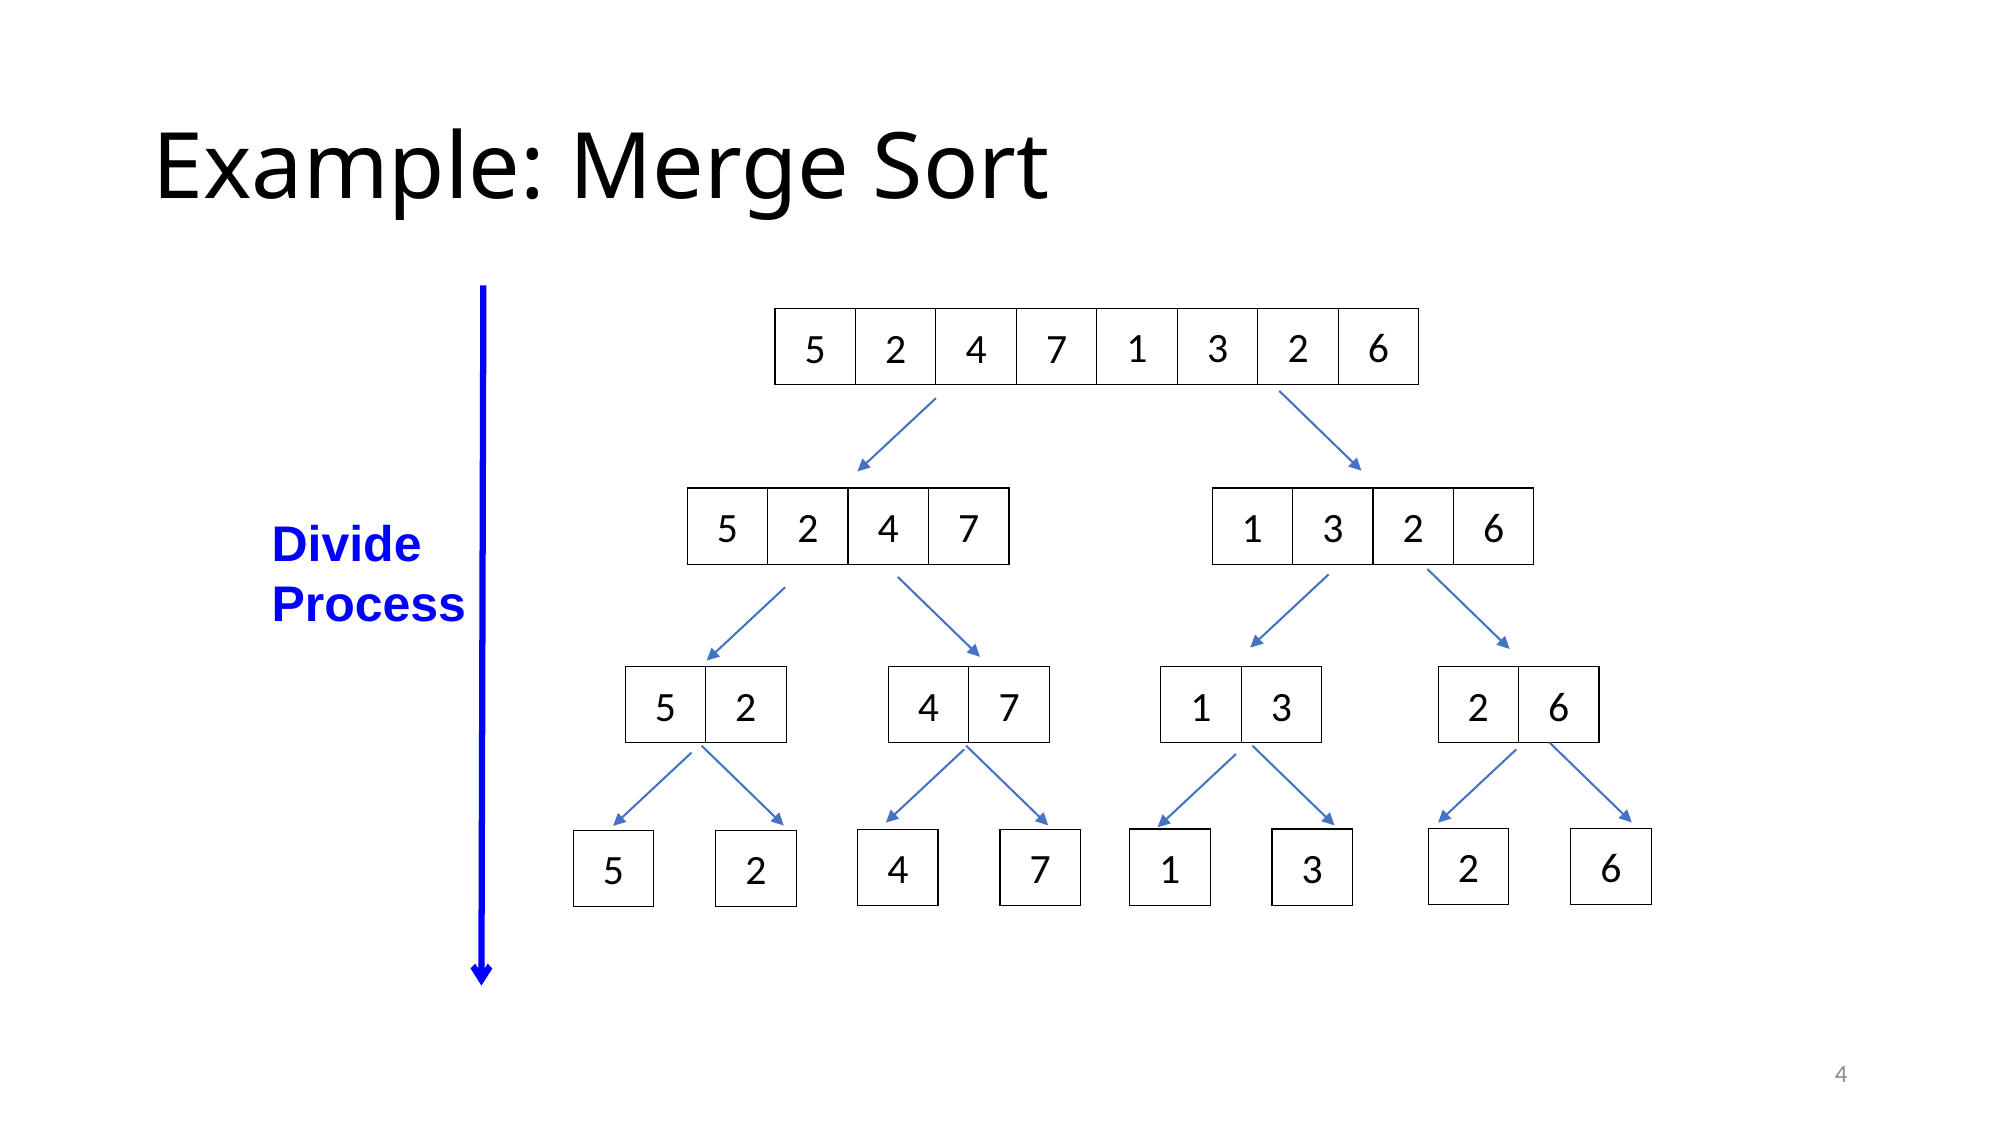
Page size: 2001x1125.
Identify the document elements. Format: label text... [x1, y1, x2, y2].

text_box Divide Process [256, 503, 481, 639]
text_box 2 [855, 308, 935, 385]
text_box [966, 745, 1049, 826]
text_box 1 [1160, 666, 1241, 743]
text_box 5 [687, 487, 767, 565]
text_box 4 [848, 487, 928, 565]
text_box 3 [1271, 828, 1353, 906]
text_box 1 [1096, 308, 1177, 385]
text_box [706, 587, 786, 661]
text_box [1279, 390, 1362, 471]
slide_number 4 [1412, 1042, 1863, 1103]
text_box 2 [1257, 308, 1338, 385]
text_box 6 [1338, 308, 1419, 385]
text_box 2 [715, 830, 797, 907]
title Example: Merge Sort [137, 59, 1863, 278]
text_box 2 [1373, 487, 1453, 565]
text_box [1438, 749, 1517, 823]
text_box 6 [1570, 828, 1652, 905]
text_box 6 [1453, 487, 1534, 565]
text_box 2 [767, 487, 848, 565]
text_box 5 [573, 830, 654, 907]
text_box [613, 752, 692, 826]
text_box 4 [935, 308, 1016, 385]
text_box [1549, 742, 1632, 823]
text_box 5 [625, 666, 705, 743]
text_box 7 [968, 666, 1050, 743]
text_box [1427, 569, 1510, 649]
text_box 1 [1129, 828, 1211, 906]
text_box 7 [999, 829, 1081, 906]
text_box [857, 398, 936, 472]
text_box 5 [774, 308, 855, 385]
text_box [885, 749, 965, 823]
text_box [1252, 745, 1335, 826]
text_box 3 [1241, 666, 1322, 743]
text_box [1250, 574, 1329, 648]
text_box 3 [1292, 487, 1373, 565]
text_box 1 [1212, 487, 1292, 565]
text_box 3 [1177, 308, 1257, 385]
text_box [897, 576, 980, 657]
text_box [1157, 753, 1236, 828]
text_box 2 [1438, 666, 1518, 743]
text_box 2 [1428, 828, 1509, 905]
text_box 7 [1016, 308, 1096, 385]
text_box 2 [705, 666, 787, 743]
text_box 6 [1518, 666, 1600, 743]
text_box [701, 745, 784, 826]
text_box 4 [857, 829, 939, 906]
text_box 7 [928, 487, 1010, 565]
text_box 4 [888, 666, 968, 743]
